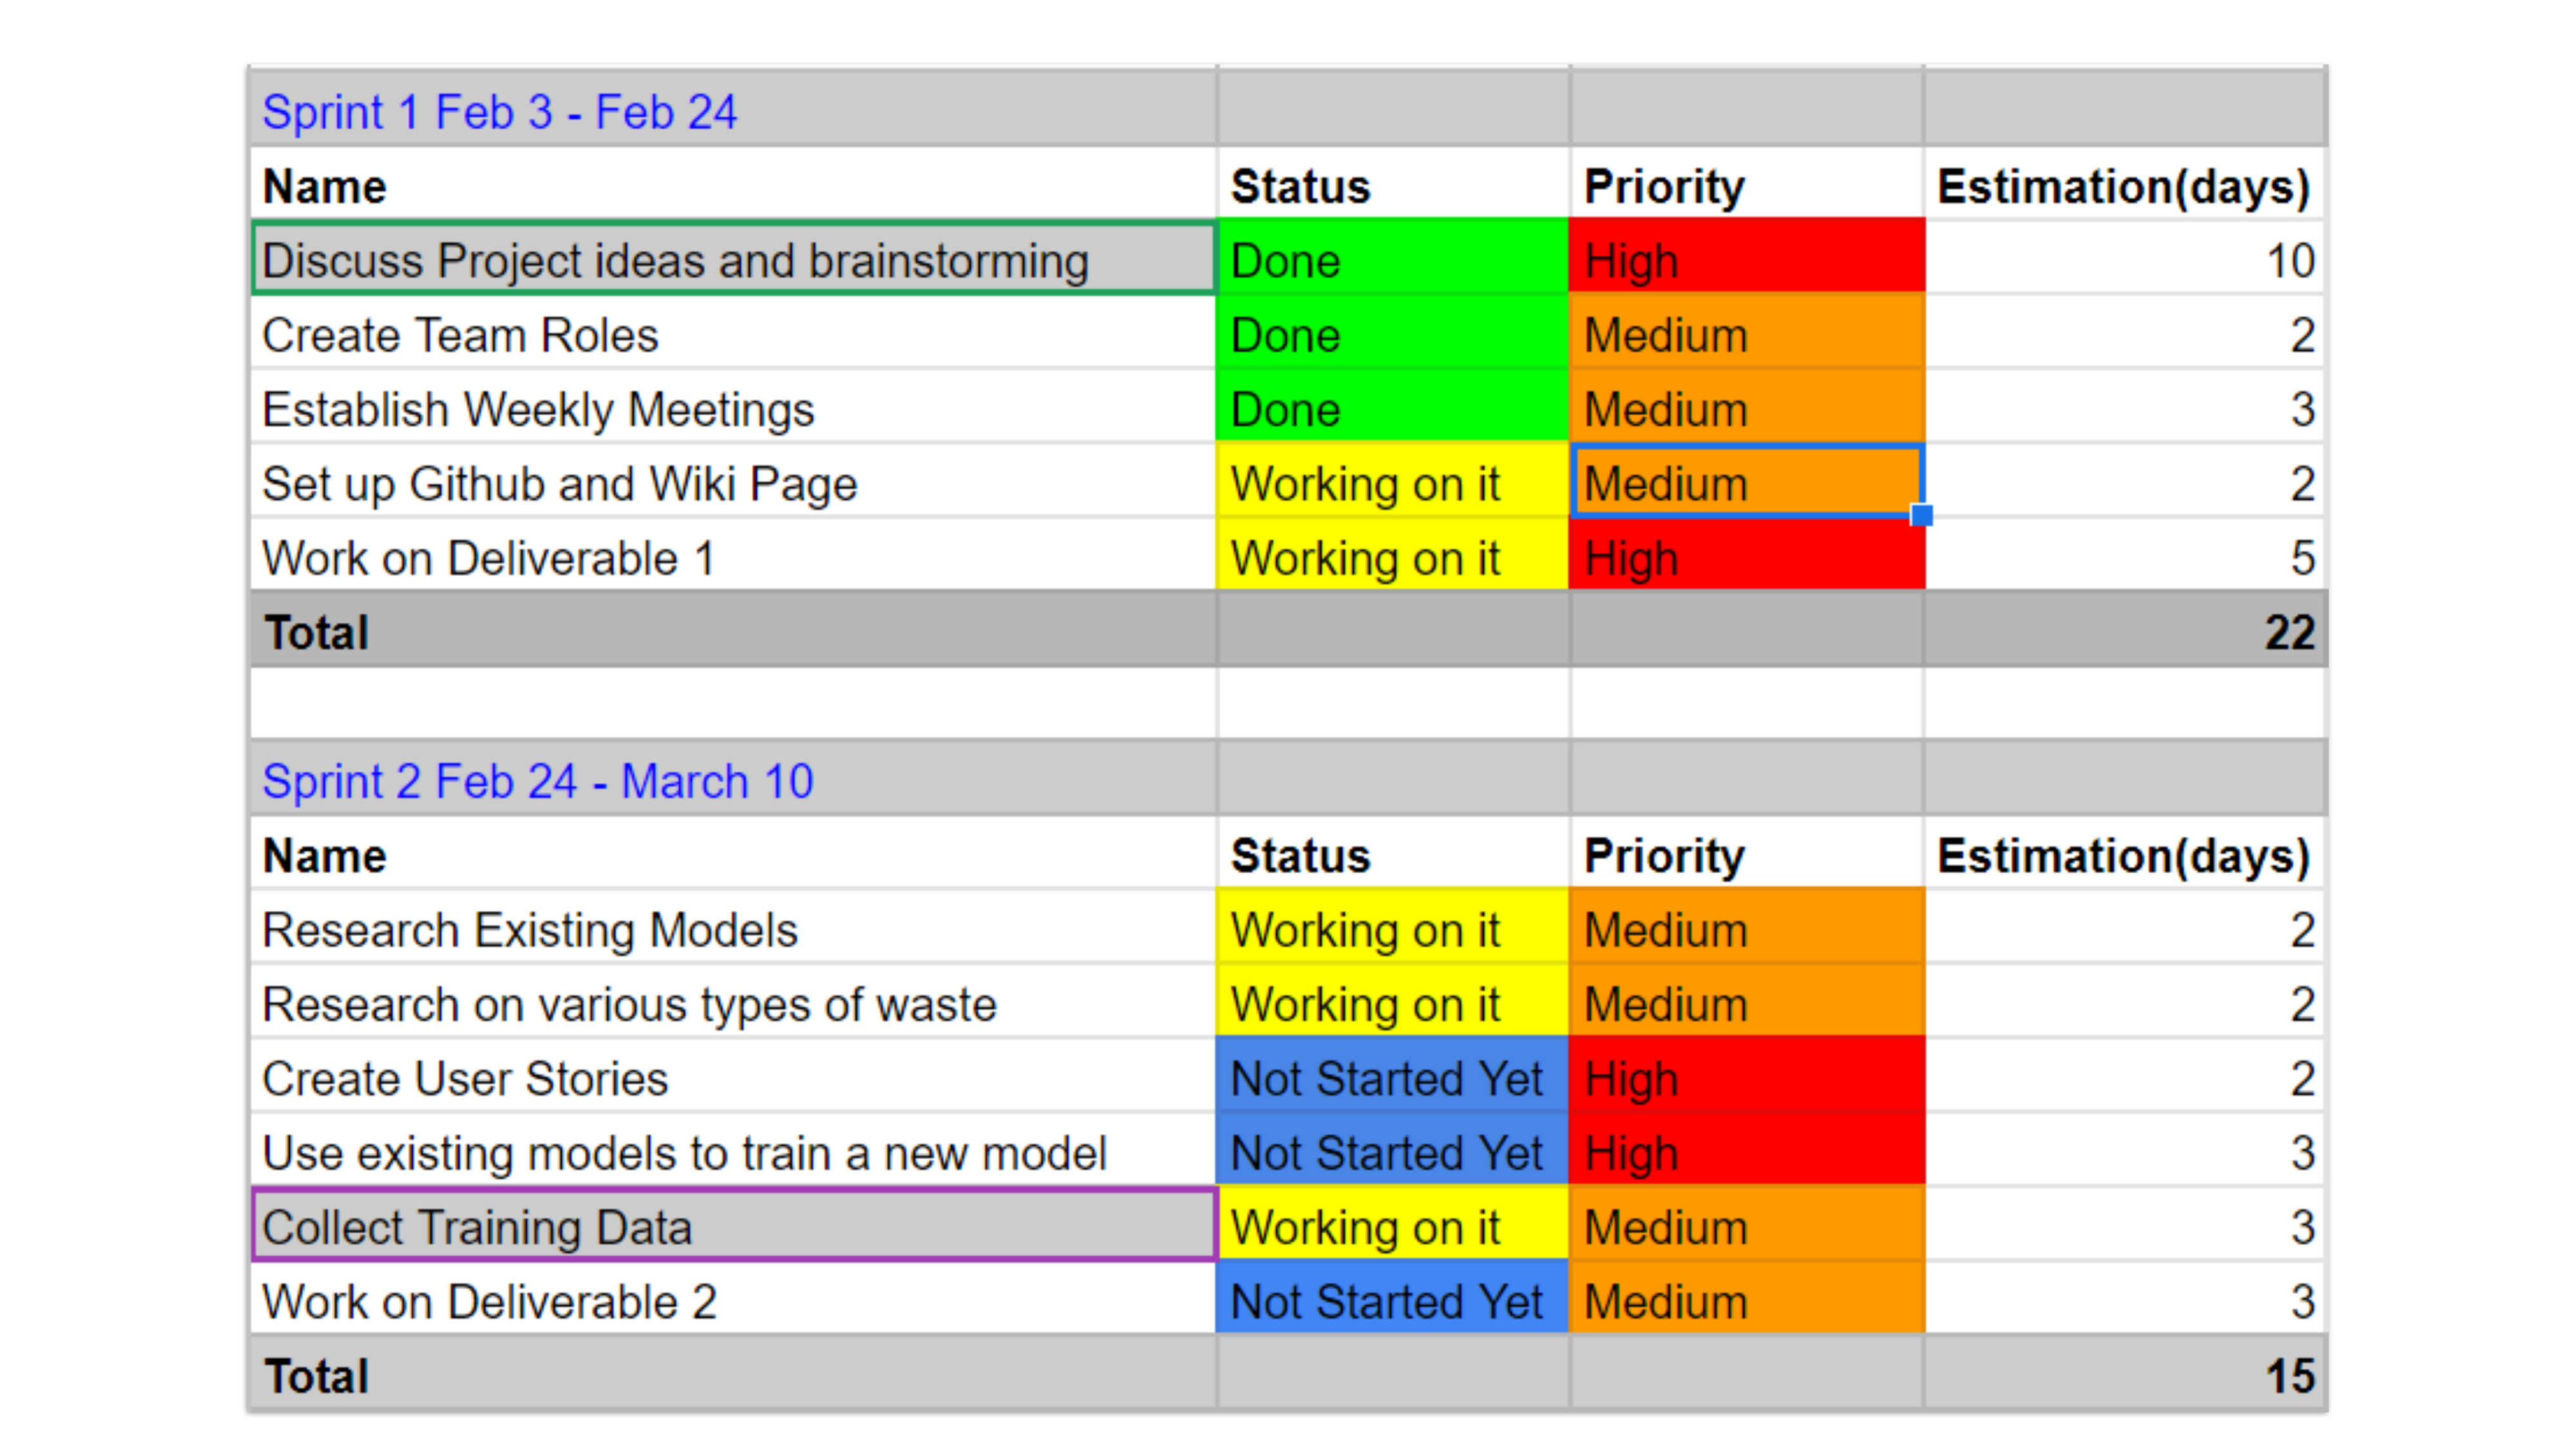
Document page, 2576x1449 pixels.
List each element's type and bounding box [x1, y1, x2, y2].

picture [247, 64, 2329, 1413]
